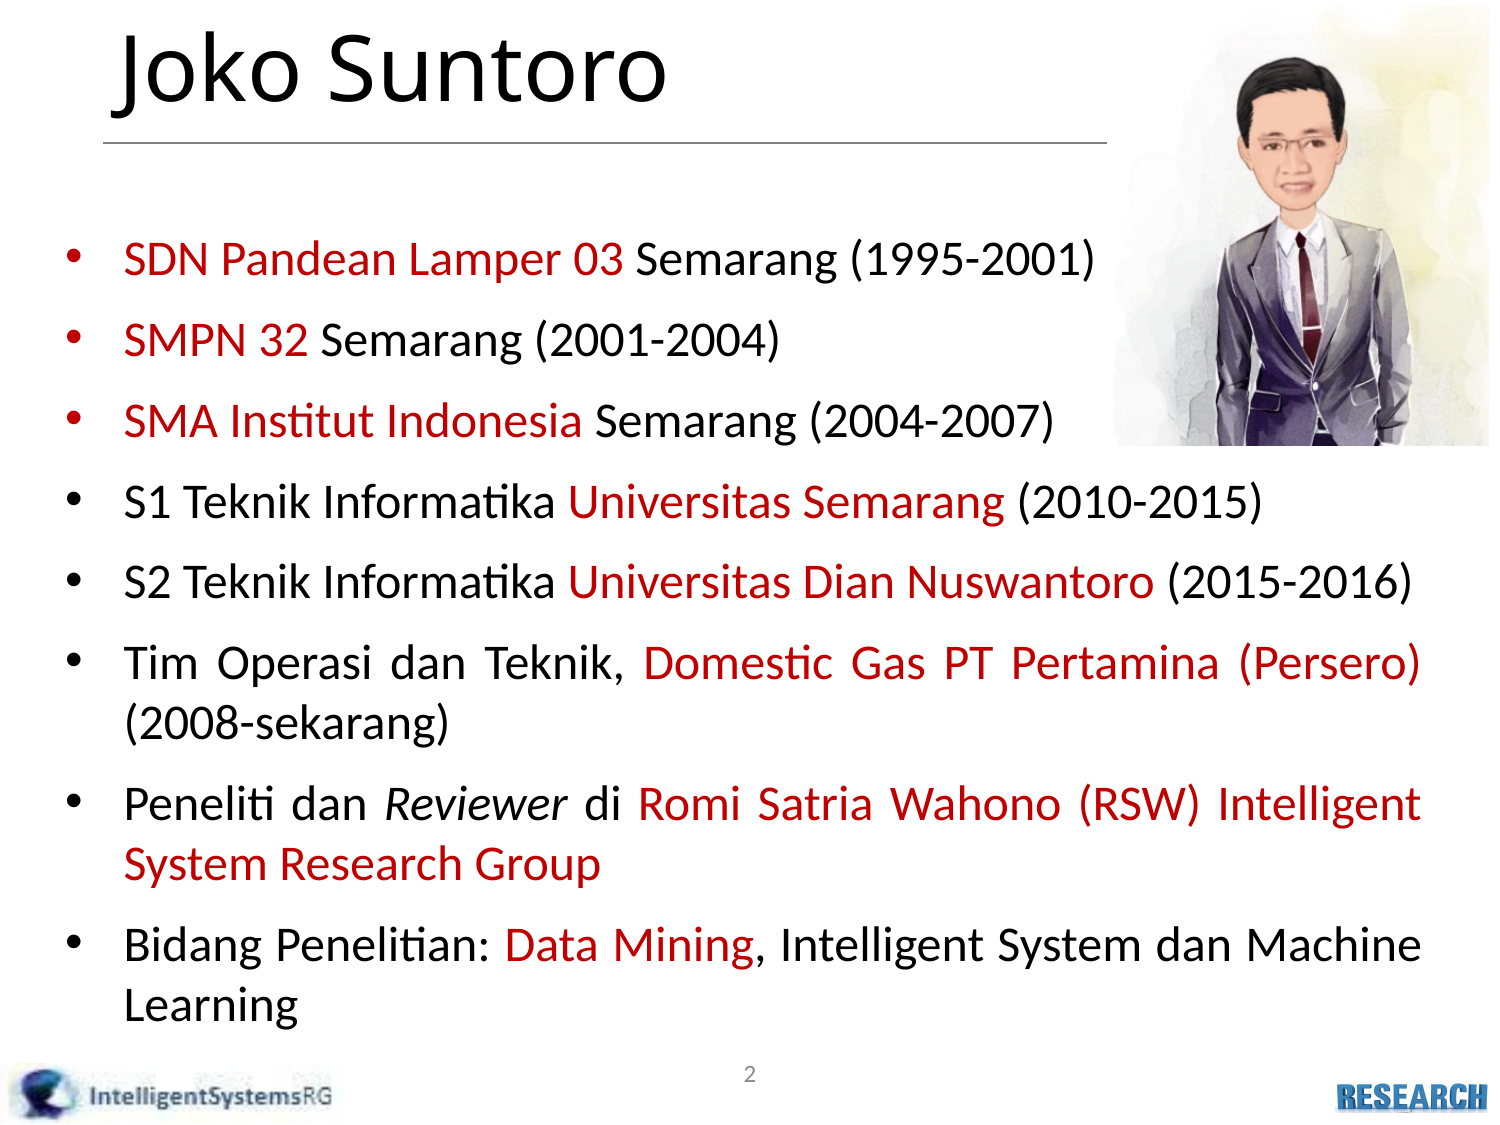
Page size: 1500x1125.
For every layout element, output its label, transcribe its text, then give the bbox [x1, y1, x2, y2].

picture [1107, 5, 1489, 446]
picture [0, 1063, 344, 1124]
list SDN Pandean Lamper 03 Semarang (1995-2001) SMPN 32 Semarang (2001-2004) SMA Institut Indonesia Semarang (2004-2007) S1 Teknik Informatika Universitas Semarang (2010-2015) S2 Teknik Informatika Universitas Dian Nuswantoro (2015-2016) Tim Operasi dan Teknik, Domestic Gas PT Pertamina (Persero) (2008-sekarang) Peneliti dan Reviewer di Romi Satria Wahono (RSW) Intelligent System Research Group Bidang Penelitian: Data Mining, Intelligent System dan Machine Learning [50, 217, 1438, 1063]
picture [1334, 1078, 1489, 1113]
title Joko Suntoro [103, 13, 1107, 131]
